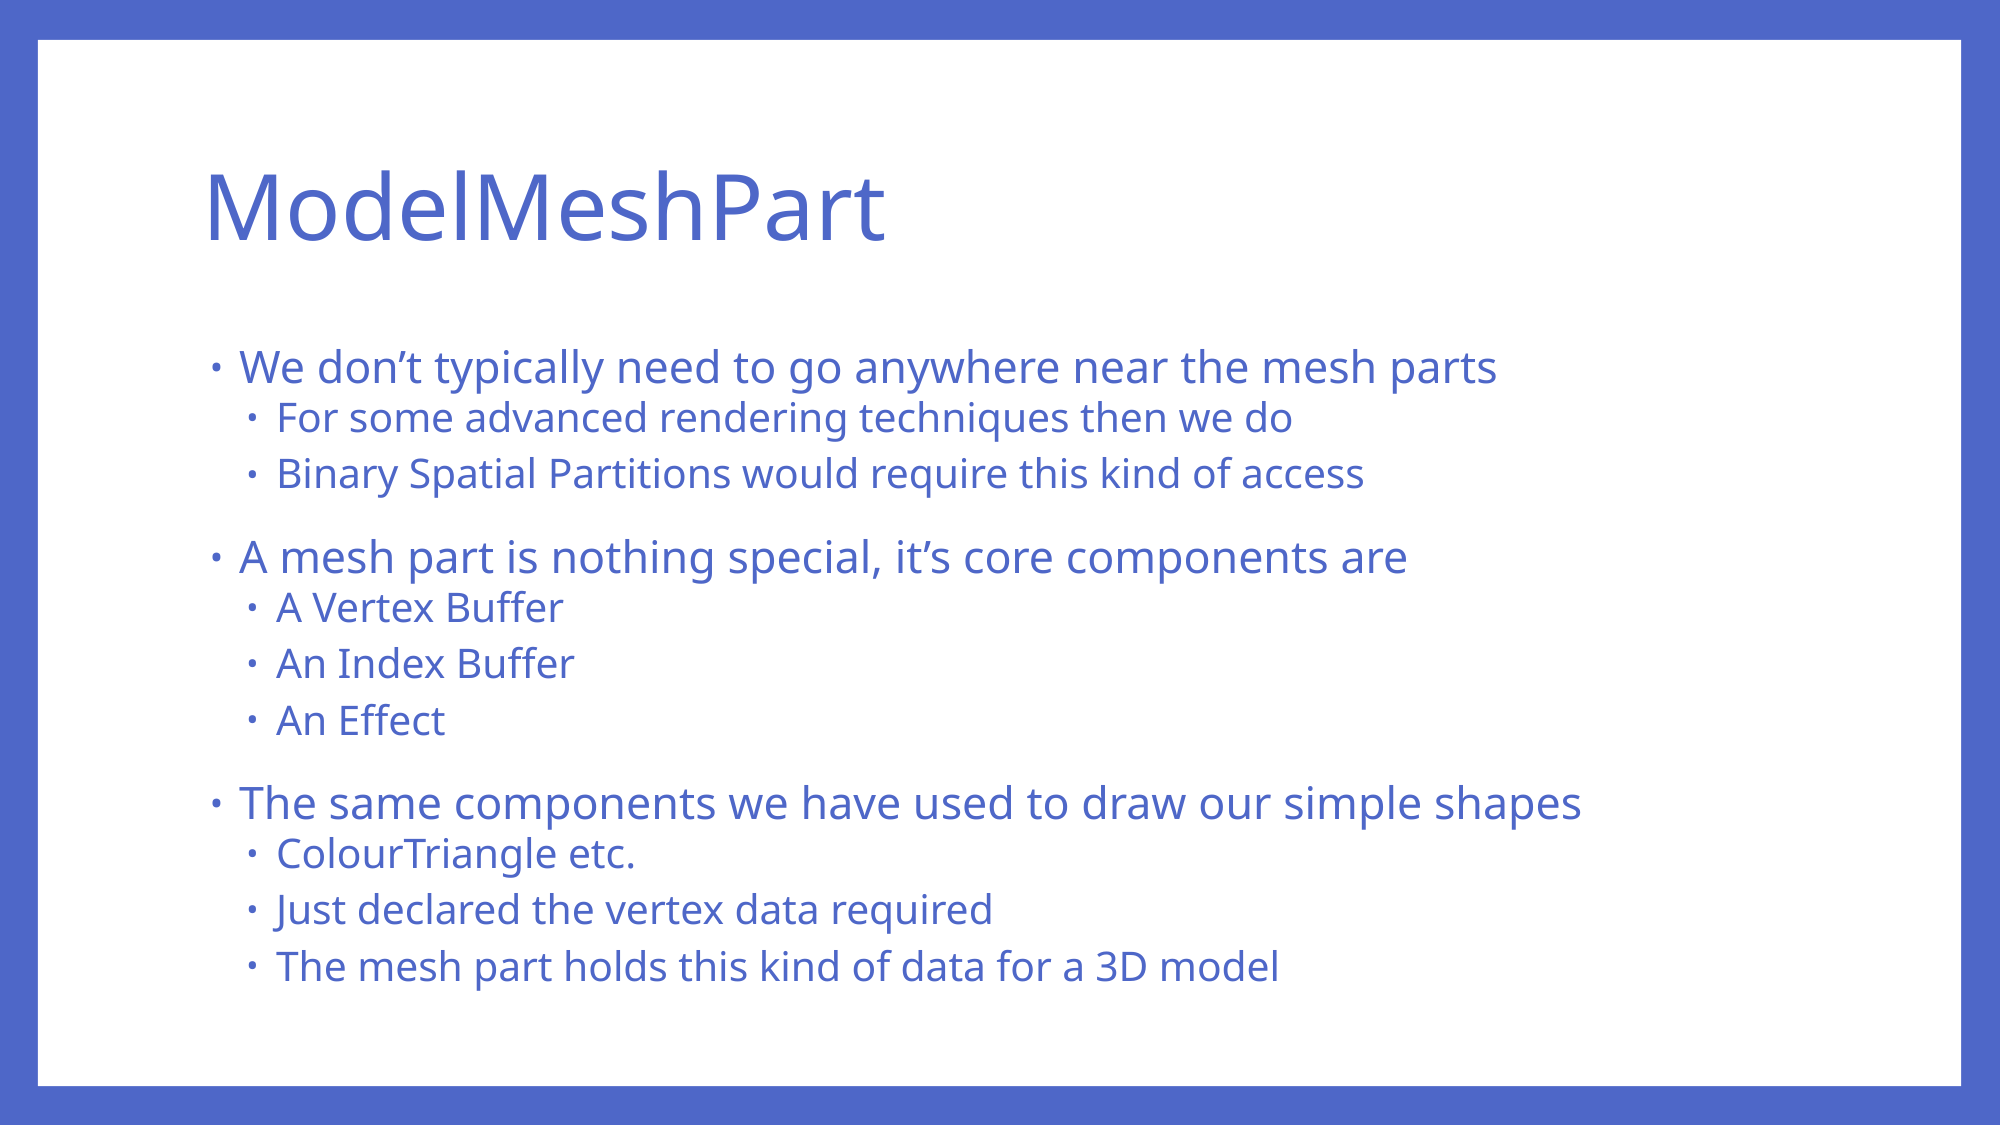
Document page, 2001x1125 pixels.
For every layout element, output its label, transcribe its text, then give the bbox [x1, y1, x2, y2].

list We don’t typically need to go anywhere near the mesh parts For some advanced rendering techniques then we do Binary Spatial Partitions would require this kind of access A mesh part is nothing special, it’s core components are A Vertex Buffer An Index Buffer An Effect The same components we have used to draw our simple shapes ColourTriangle etc. Just declared the vertex data required The mesh part holds this kind of data for a 3D model [187, 337, 1808, 1000]
title ModelMeshPart [187, 99, 1808, 323]
